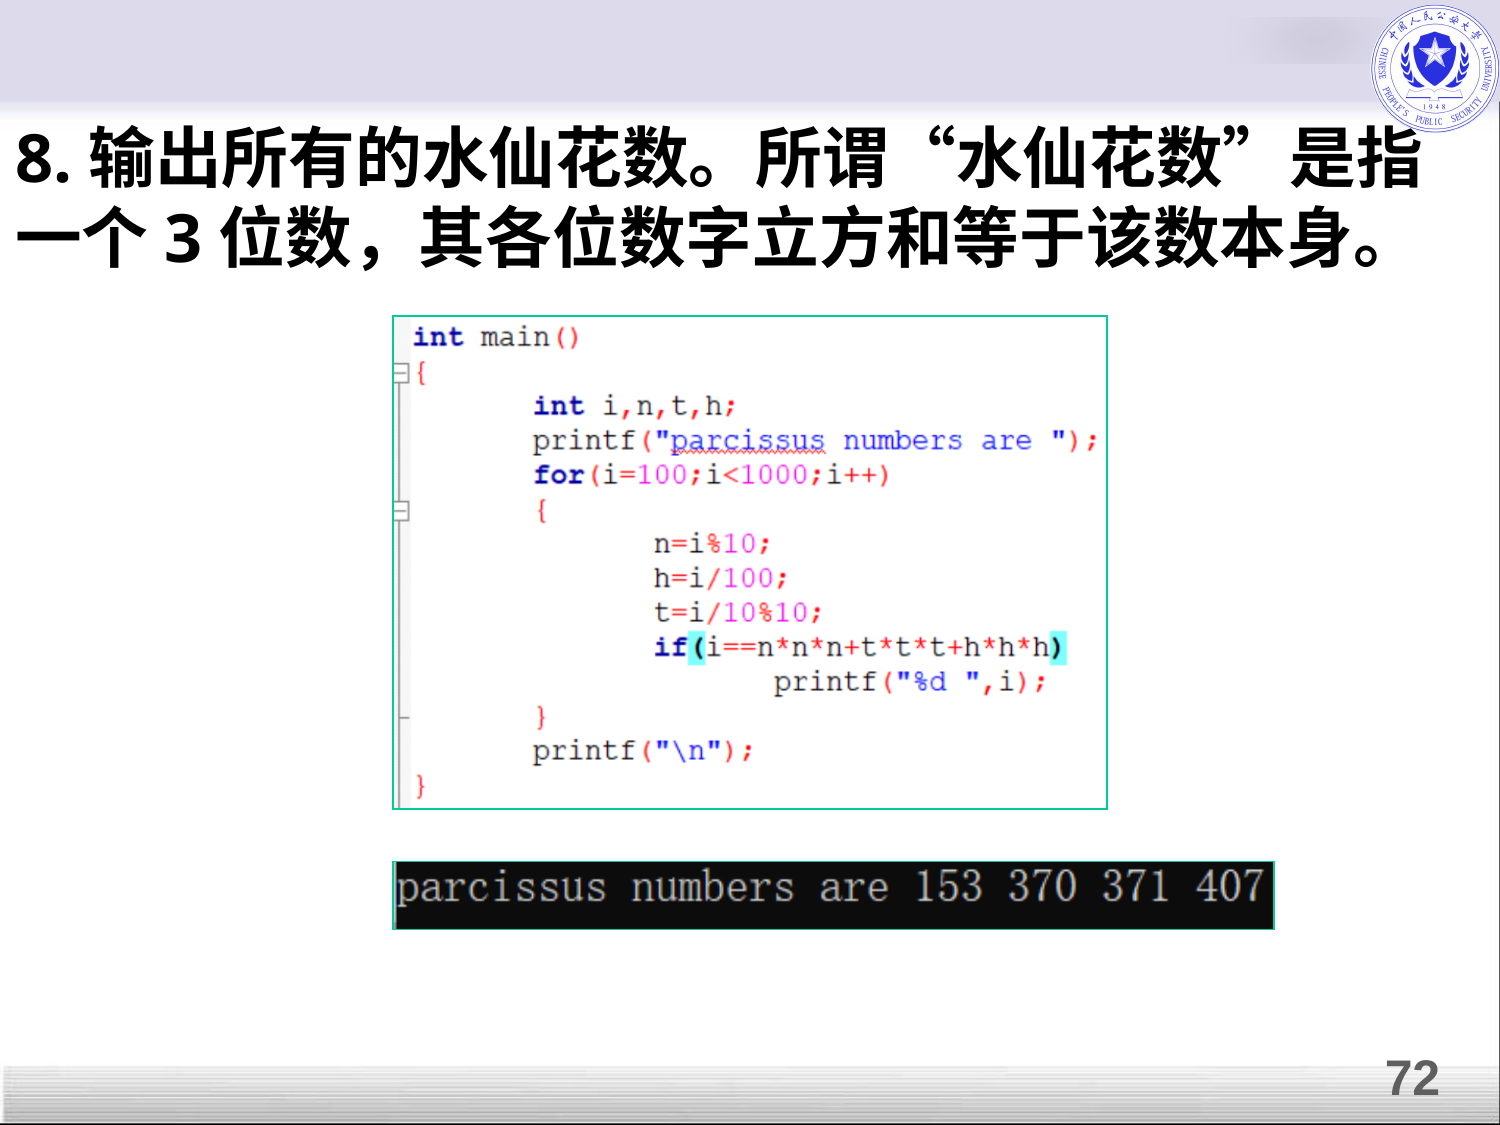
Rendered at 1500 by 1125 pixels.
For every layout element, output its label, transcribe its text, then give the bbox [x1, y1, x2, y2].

picture [0, 290, 1500, 1125]
picture [1371, 5, 1499, 101]
title 8.输出所有的水仙花数。所谓“水仙花数”是指一个3位数，其各位数字立方和等于该数本身。 [0, 101, 1500, 290]
